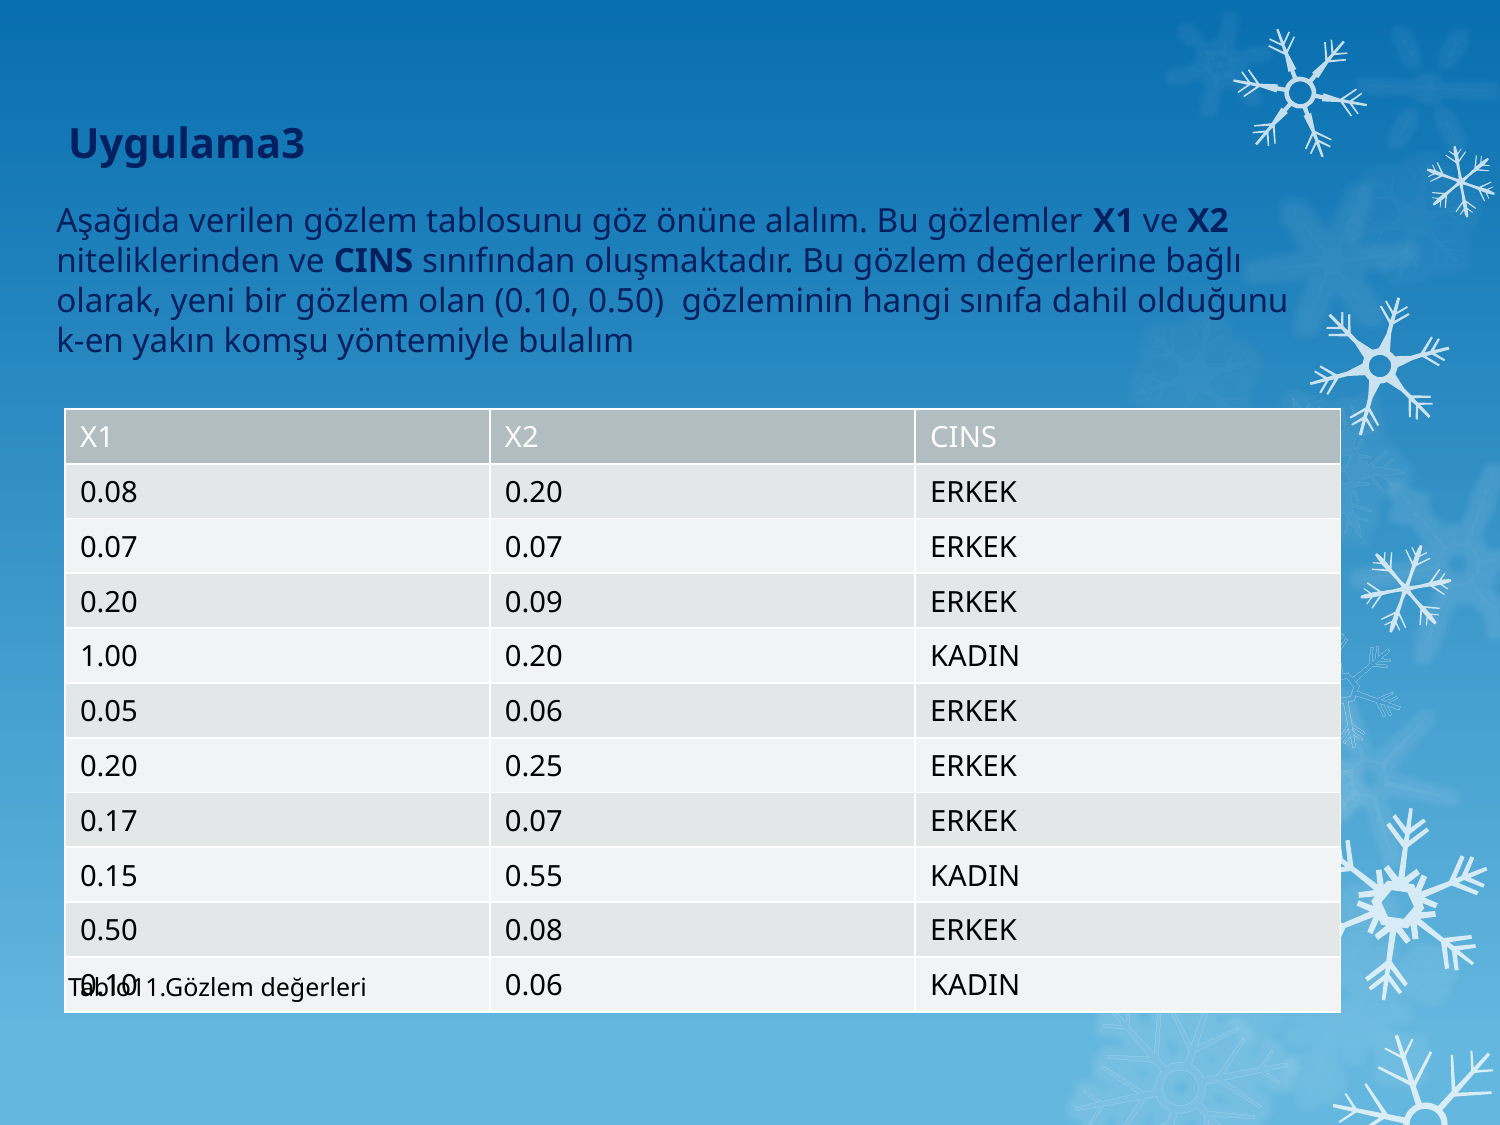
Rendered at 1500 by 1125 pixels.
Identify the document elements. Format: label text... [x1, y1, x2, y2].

table_cell 0.10 [66, 958, 489, 964]
table_cell 0.20 [491, 465, 914, 518]
text_box Tablo11.Gözlem değerleri [53, 964, 1311, 1009]
table_header X2 [491, 410, 914, 463]
table_cell ERKEK [916, 684, 1340, 737]
table_cell ERKEK [916, 465, 1340, 518]
table_cell 0.15 [66, 848, 489, 901]
table_cell 0.08 [66, 465, 489, 518]
table_cell 0.07 [66, 519, 489, 572]
table_cell 0.07 [491, 793, 914, 846]
table_cell 0.05 [66, 684, 489, 737]
table_cell 0.25 [491, 739, 914, 792]
table_cell KADIN [916, 958, 1340, 1011]
list Aşağıda verilen gözlem tablosunu göz önüne alalım. Bu gözlemler X1 ve X2 niteliklerinden ve CINS sınıfından oluşmaktadır. Bu gözlem değerlerine bağlı olarak, yeni bir gözlem olan (0.10, 0.50) gözleminin hangi sınıfa dahil olduğunu k-en yakın komşu yöntemiyle bulalım [41, 172, 1335, 386]
table_cell 0.06 [491, 684, 914, 737]
table_cell KADIN [916, 629, 1340, 682]
table_cell 0.09 [491, 574, 914, 627]
table_cell 0.07 [491, 519, 914, 572]
title Uygulama3 [53, 66, 1335, 172]
table_cell ERKEK [916, 793, 1340, 846]
table_cell 0.20 [491, 629, 914, 682]
table_cell 0.17 [66, 793, 489, 846]
table_header X1 [66, 410, 489, 463]
table_cell ERKEK [916, 574, 1340, 627]
table_cell ERKEK [916, 903, 1340, 956]
table_cell 1.00 [66, 629, 489, 682]
table_cell ERKEK [916, 739, 1340, 792]
table_cell 0.08 [491, 903, 914, 956]
table_cell 0.06 [491, 958, 914, 964]
table_cell ERKEK [916, 519, 1340, 572]
table_cell 0.55 [491, 848, 914, 901]
table_cell 0.50 [66, 903, 489, 956]
table_cell 0.20 [66, 574, 489, 627]
table_cell 0.20 [66, 739, 489, 792]
table_header CINS [916, 410, 1340, 463]
table_cell KADIN [916, 848, 1340, 901]
